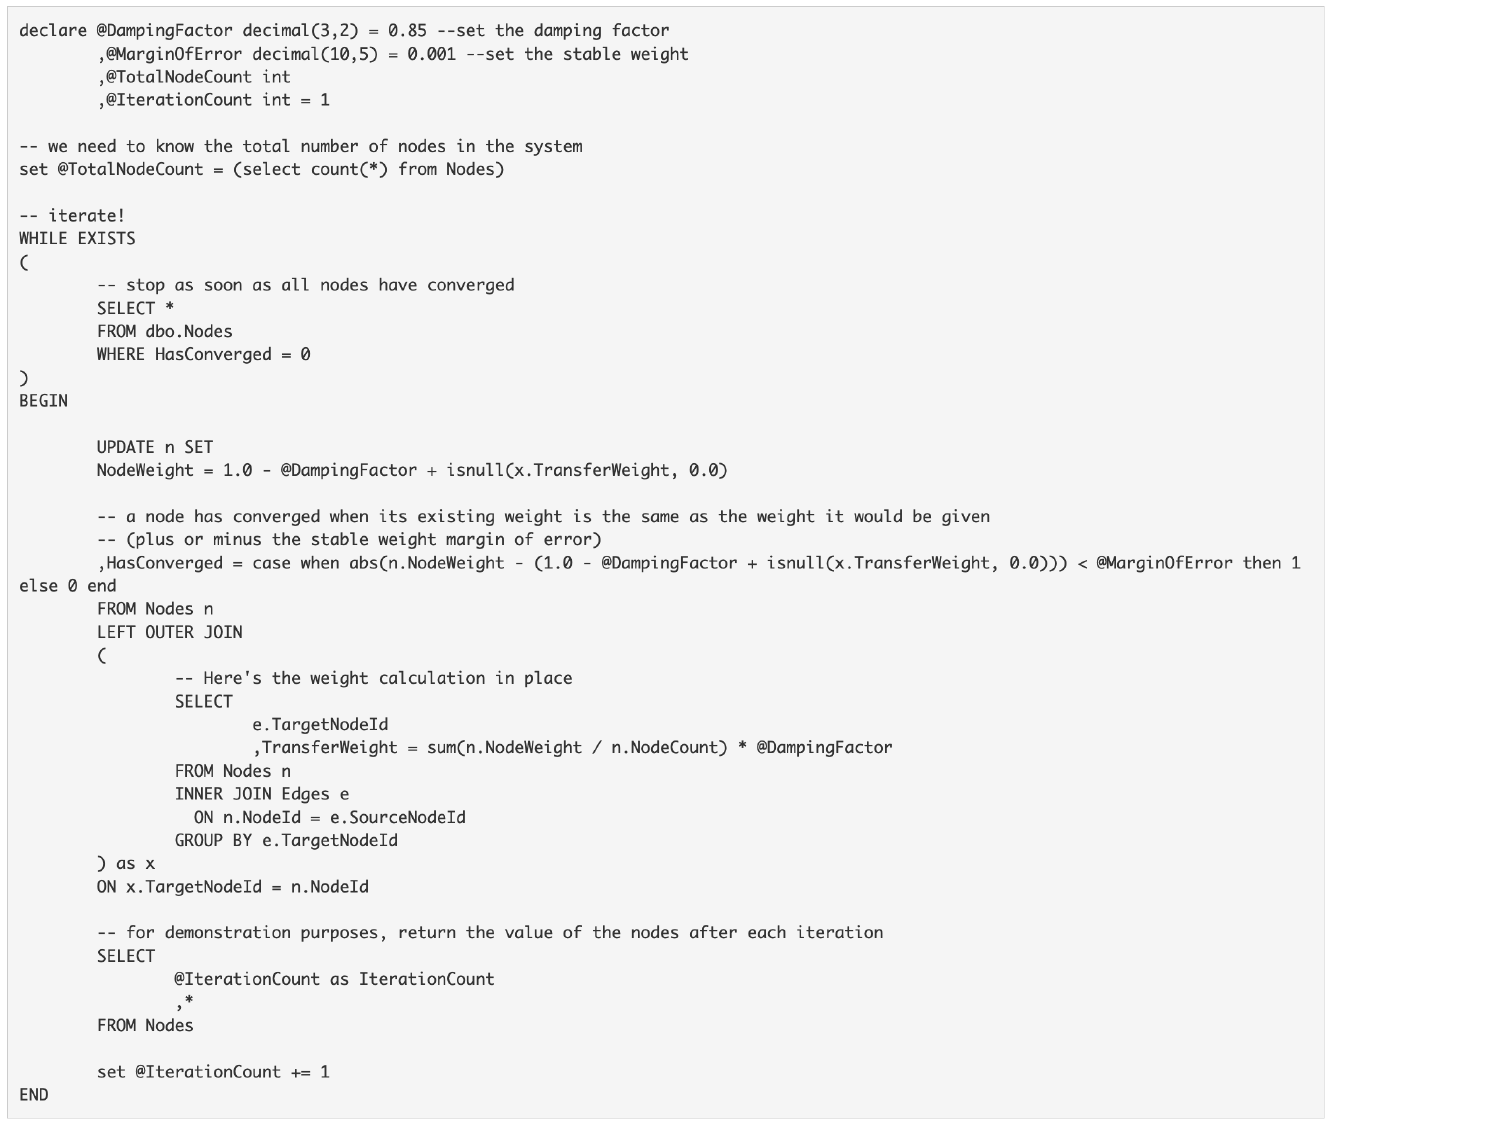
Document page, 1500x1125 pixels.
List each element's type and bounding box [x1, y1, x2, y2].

picture [0, 0, 1335, 1125]
